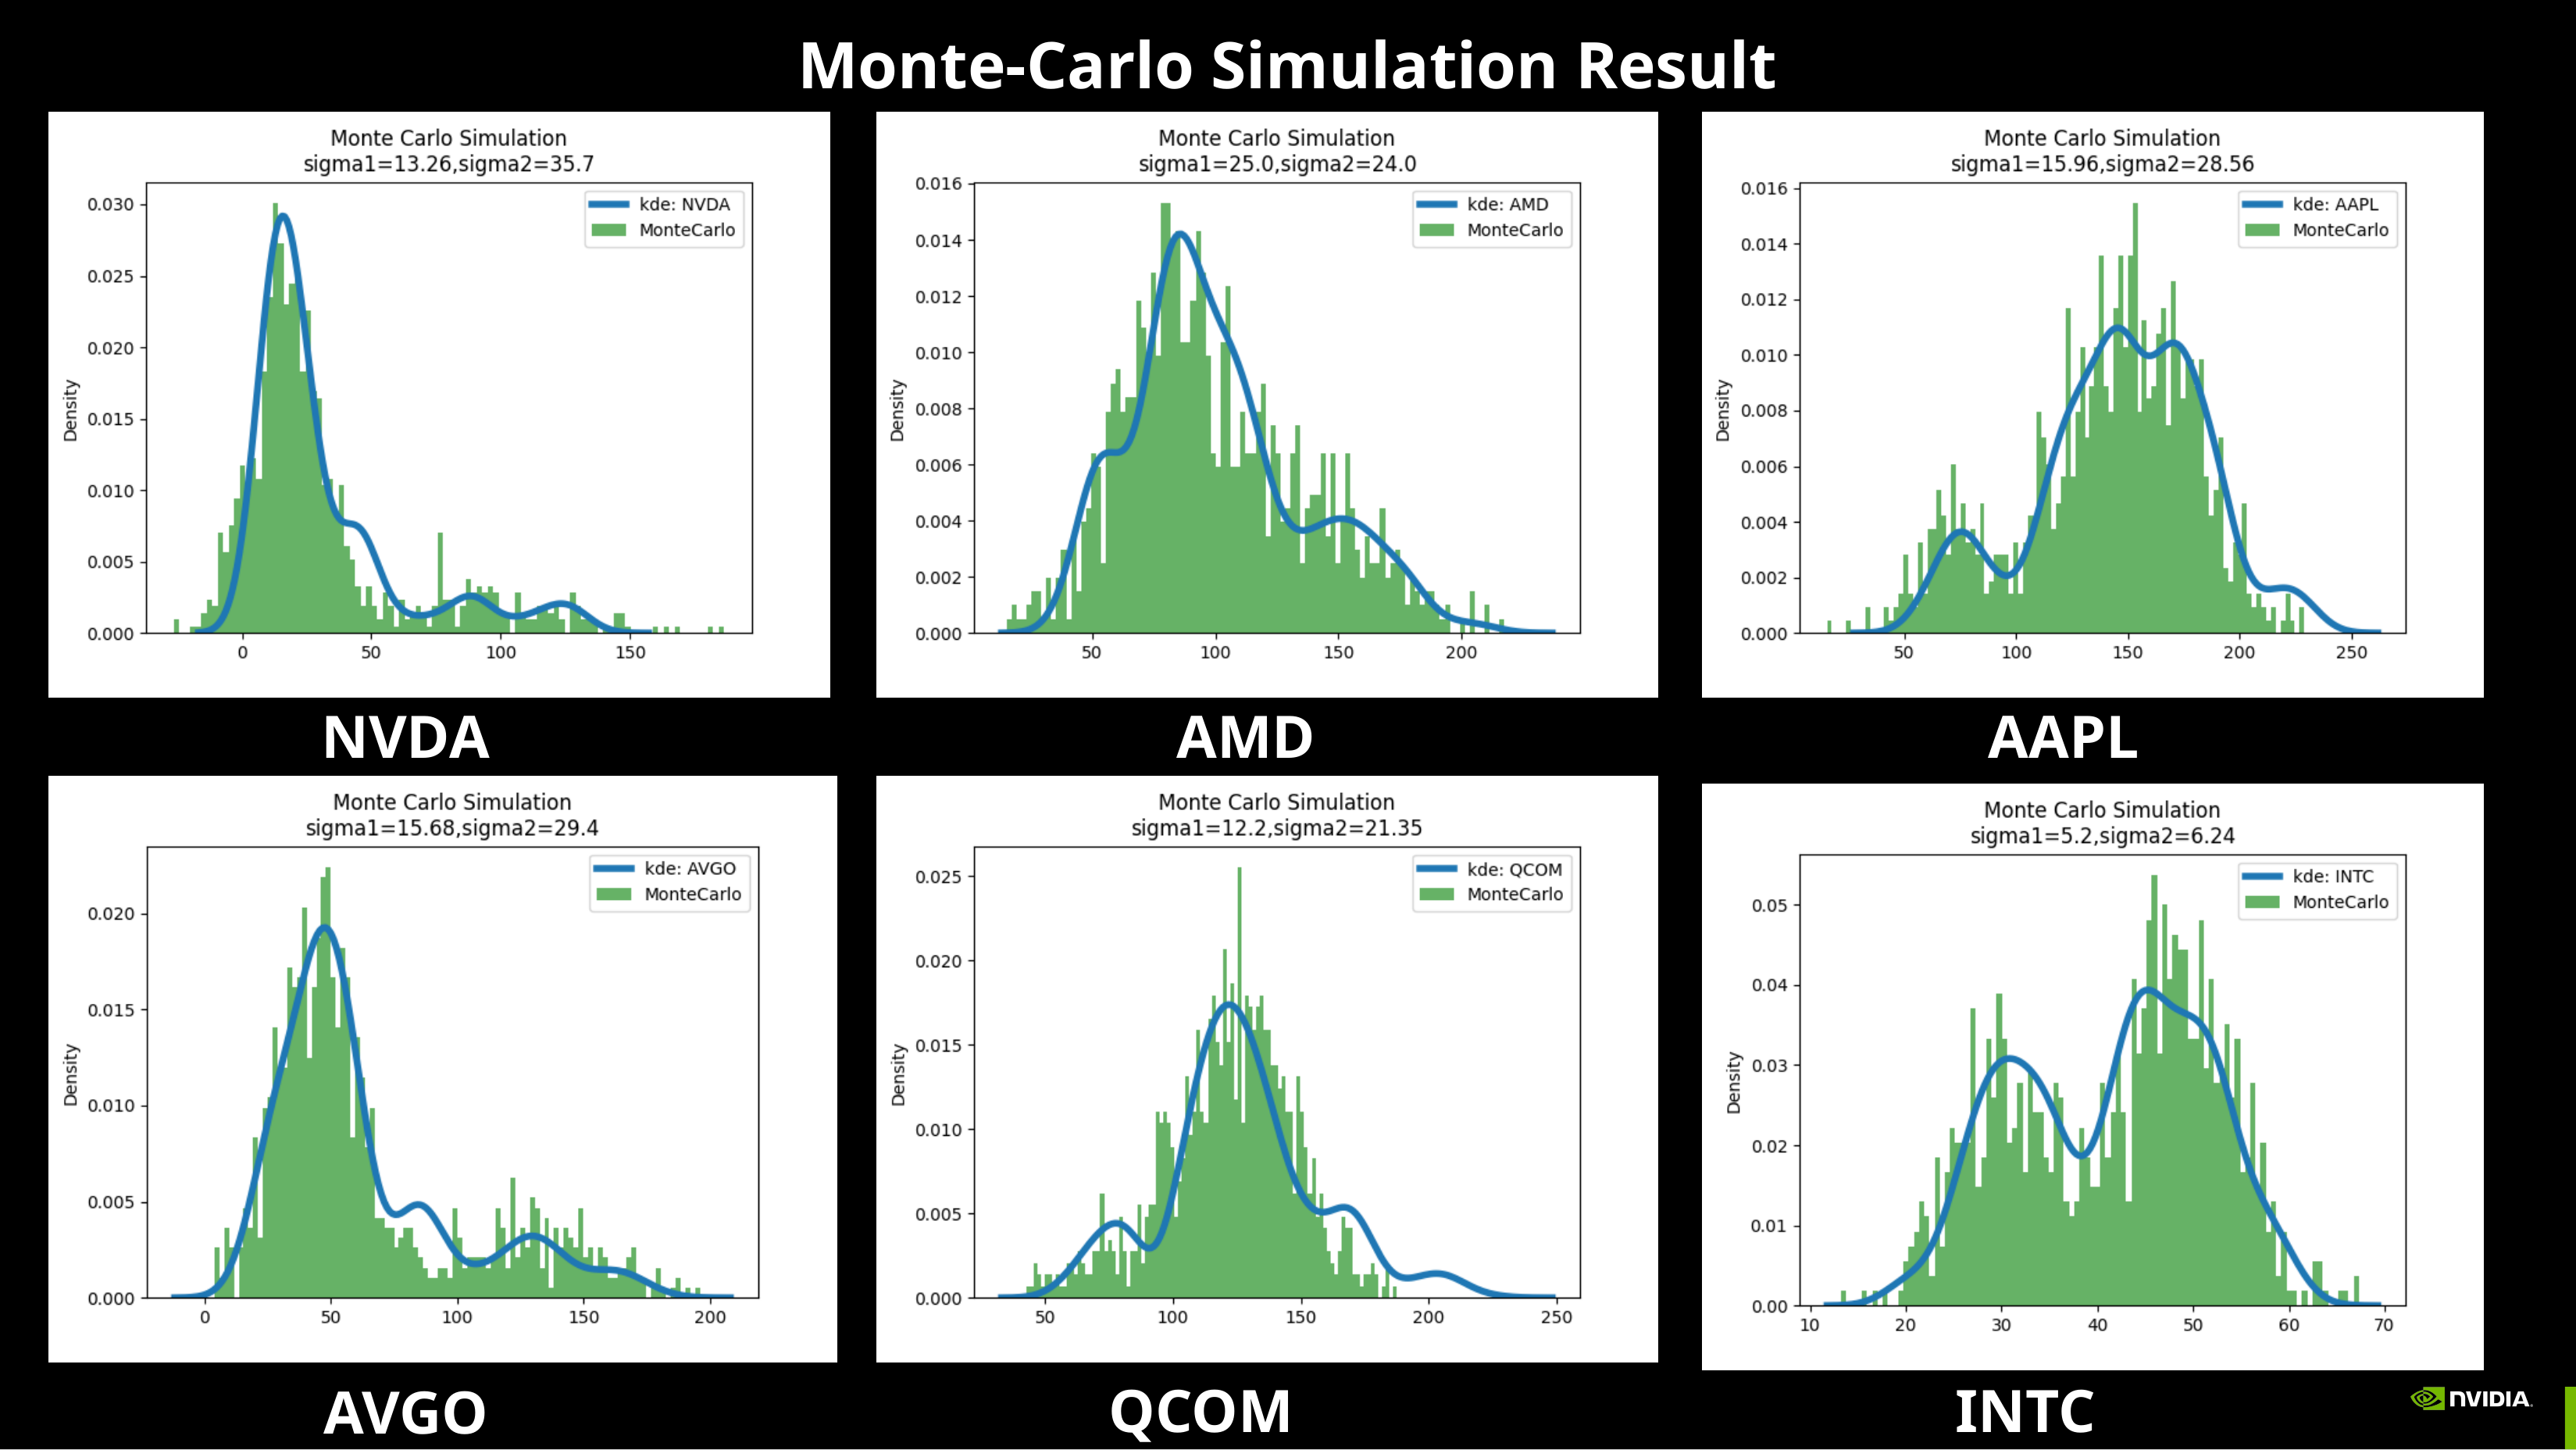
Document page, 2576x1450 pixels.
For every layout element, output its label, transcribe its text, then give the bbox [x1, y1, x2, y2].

picture [876, 776, 1658, 1362]
picture [48, 111, 830, 698]
title Monte-Carlo Simulation Result [225, 22, 2351, 266]
picture [876, 111, 1658, 698]
text_box NVDA [309, 704, 527, 775]
text_box QCOM [1097, 1370, 1353, 1450]
picture [48, 776, 838, 1362]
text_box INTC [1943, 1377, 2200, 1450]
picture [2396, 1372, 2548, 1425]
text_box AAPL [1976, 704, 2195, 782]
text_box AMD [1165, 704, 1383, 775]
text_box AVGO [312, 1370, 530, 1450]
picture [1702, 111, 2484, 698]
picture [1702, 783, 2484, 1370]
